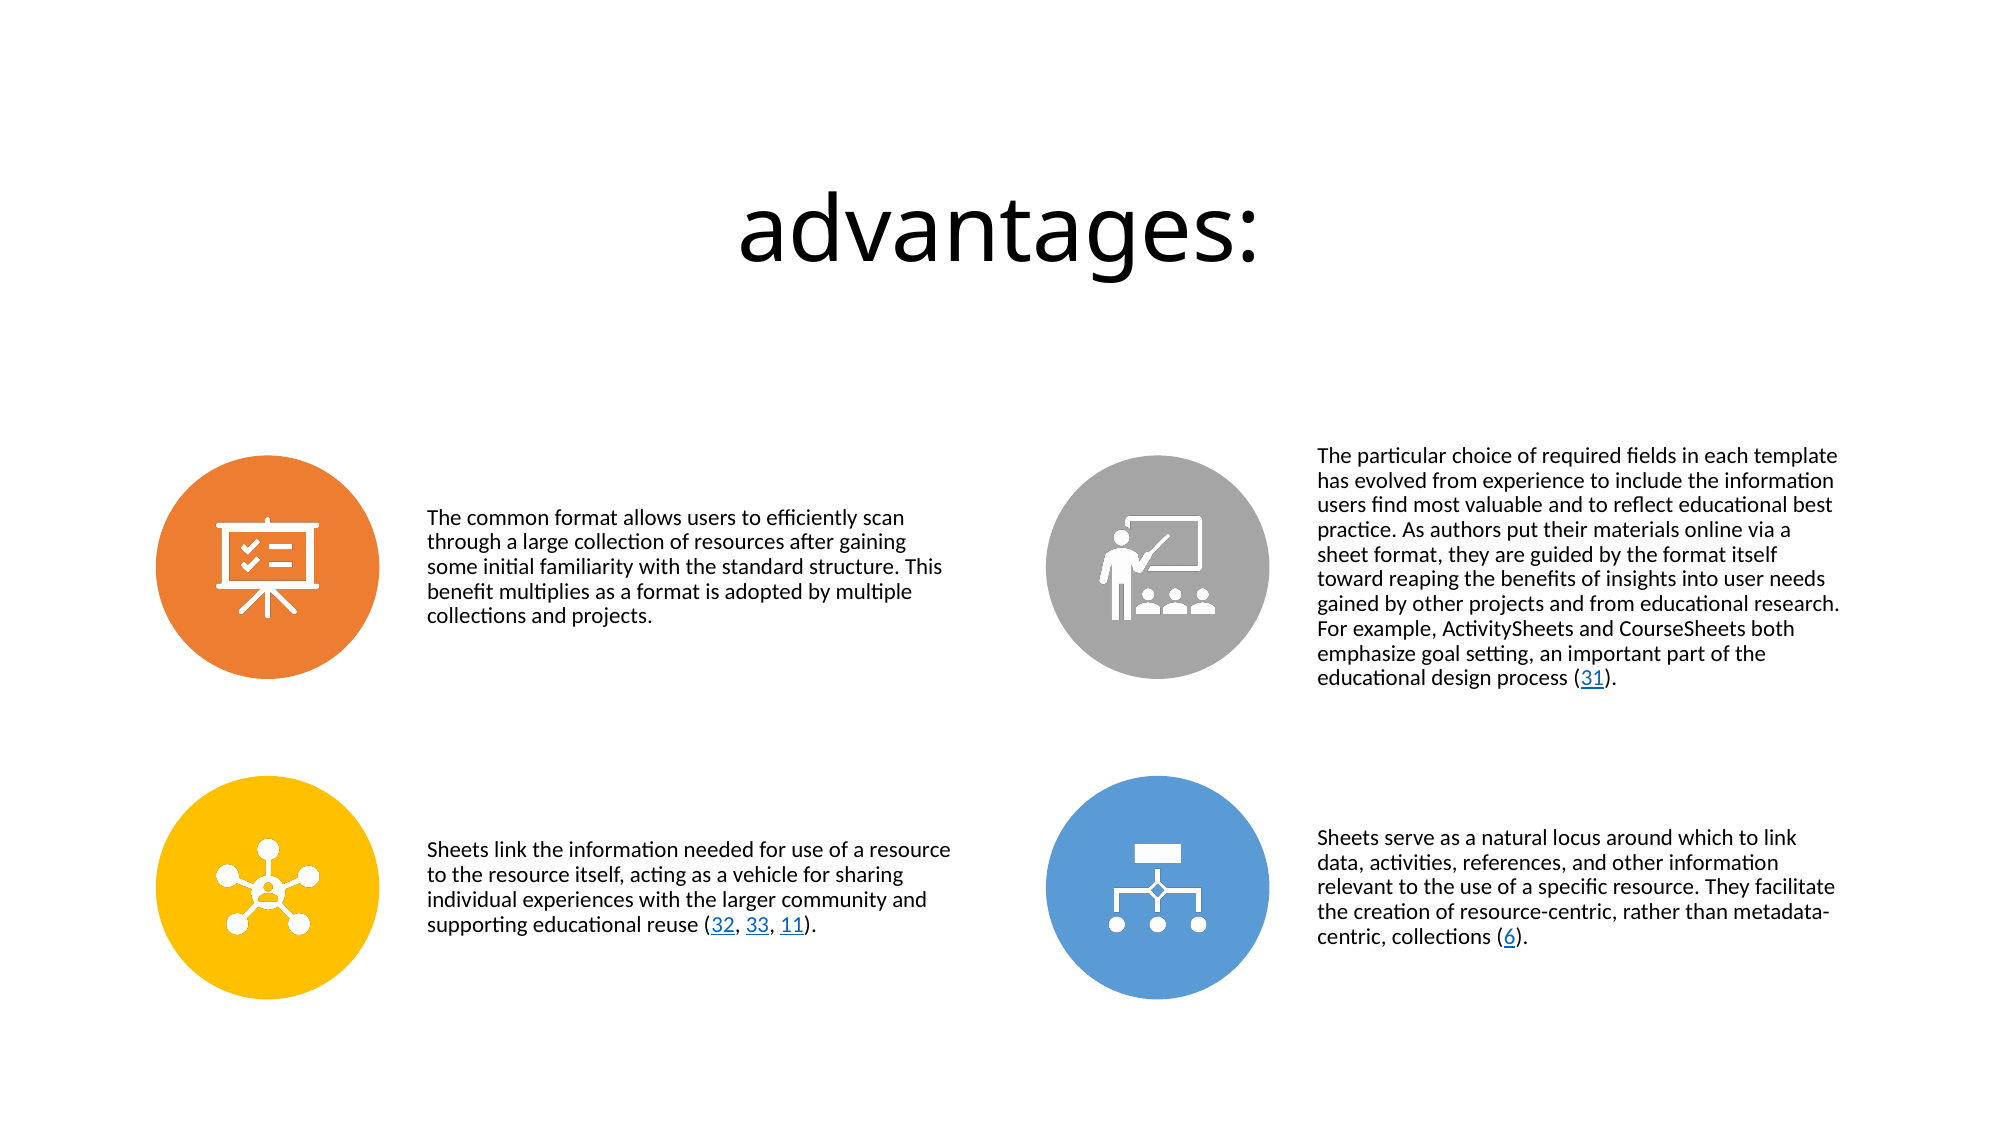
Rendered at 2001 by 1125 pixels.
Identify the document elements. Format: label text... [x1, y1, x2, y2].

title advantages: [228, 155, 1770, 308]
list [112, 442, 1888, 1013]
